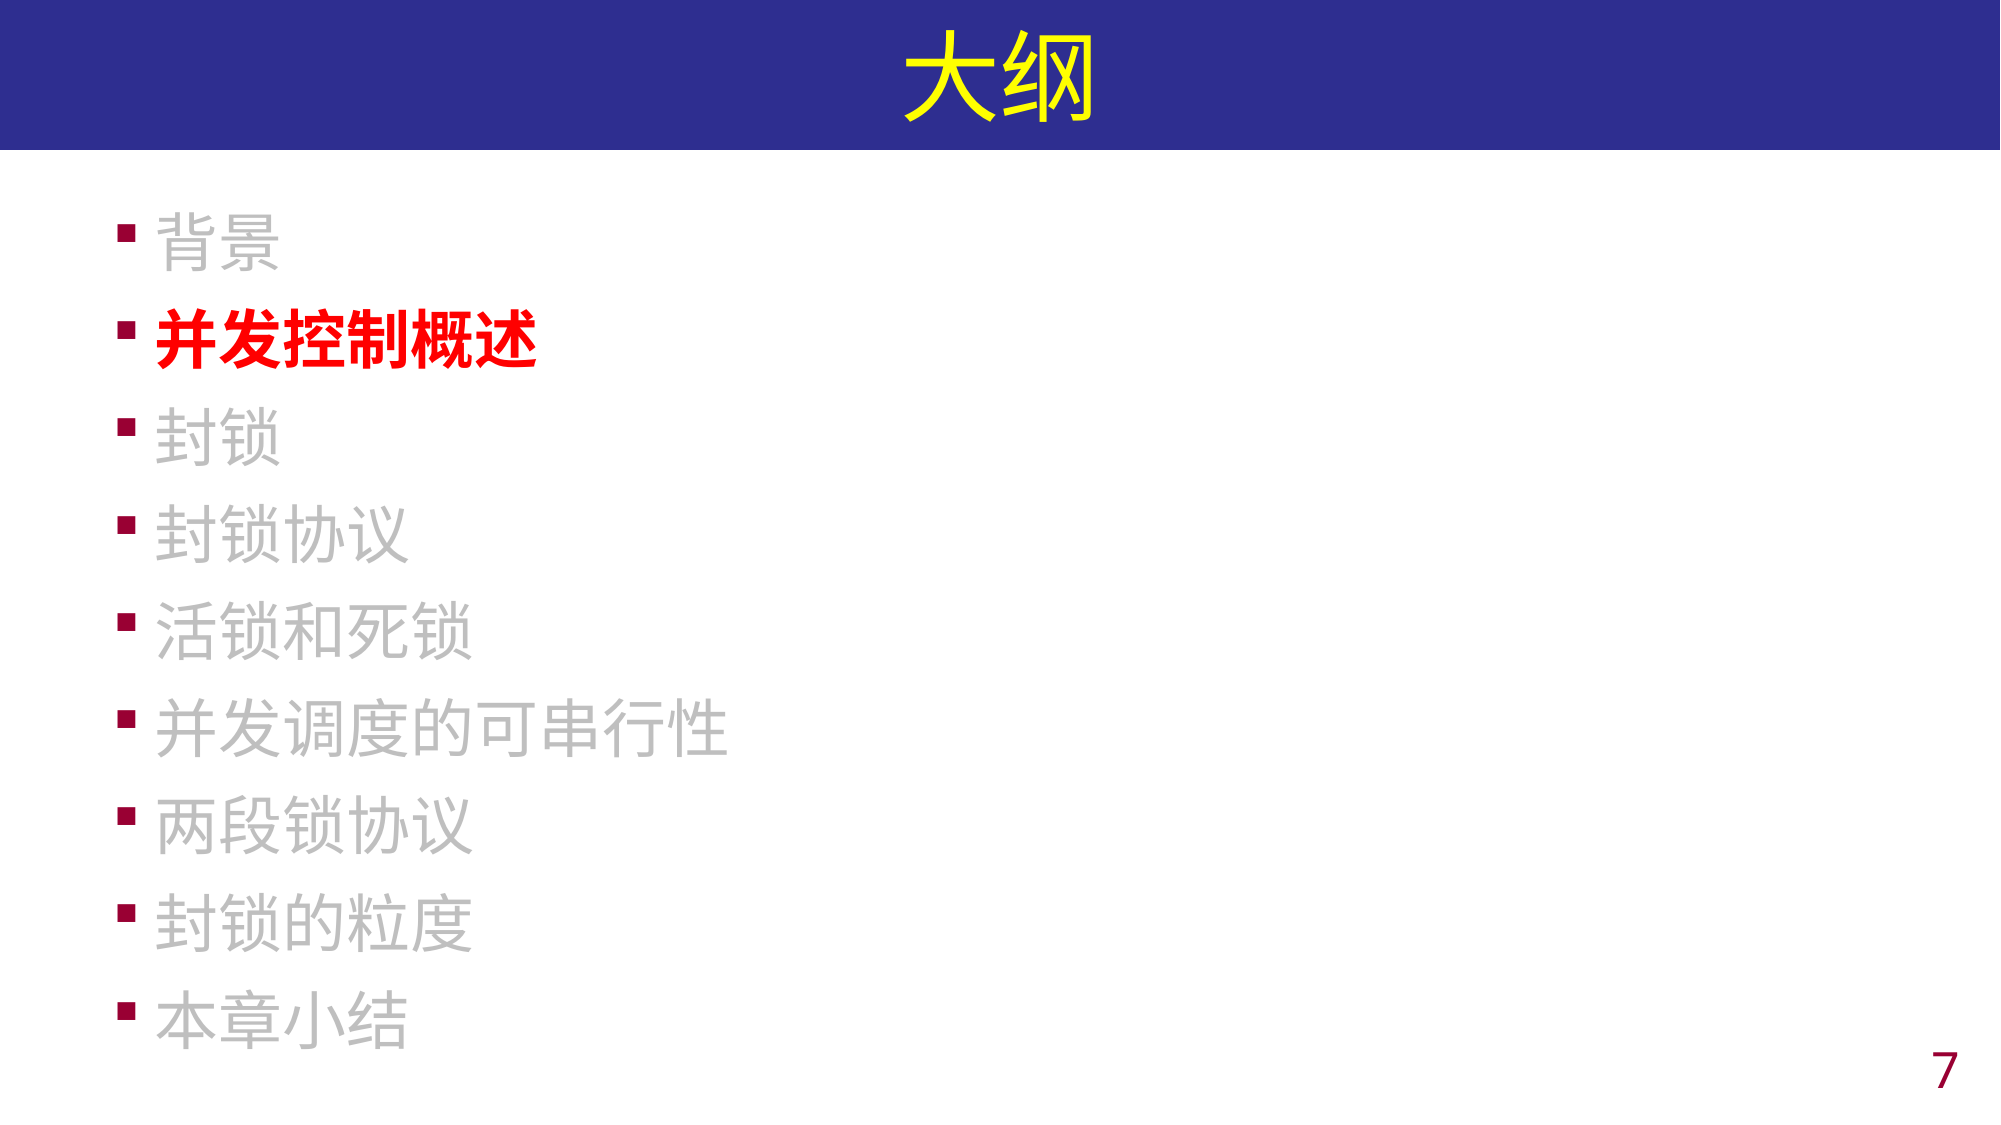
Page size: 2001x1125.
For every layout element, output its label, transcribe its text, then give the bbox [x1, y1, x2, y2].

slide_number 6 [1550, 1048, 1975, 1096]
title 大纲 [0, 0, 2000, 150]
list 背景 并发控制概述 封锁 封锁协议 活锁和死锁 并发调度的可串行性 两段锁协议 封锁的粒度 本章小结 [97, 187, 1904, 1073]
